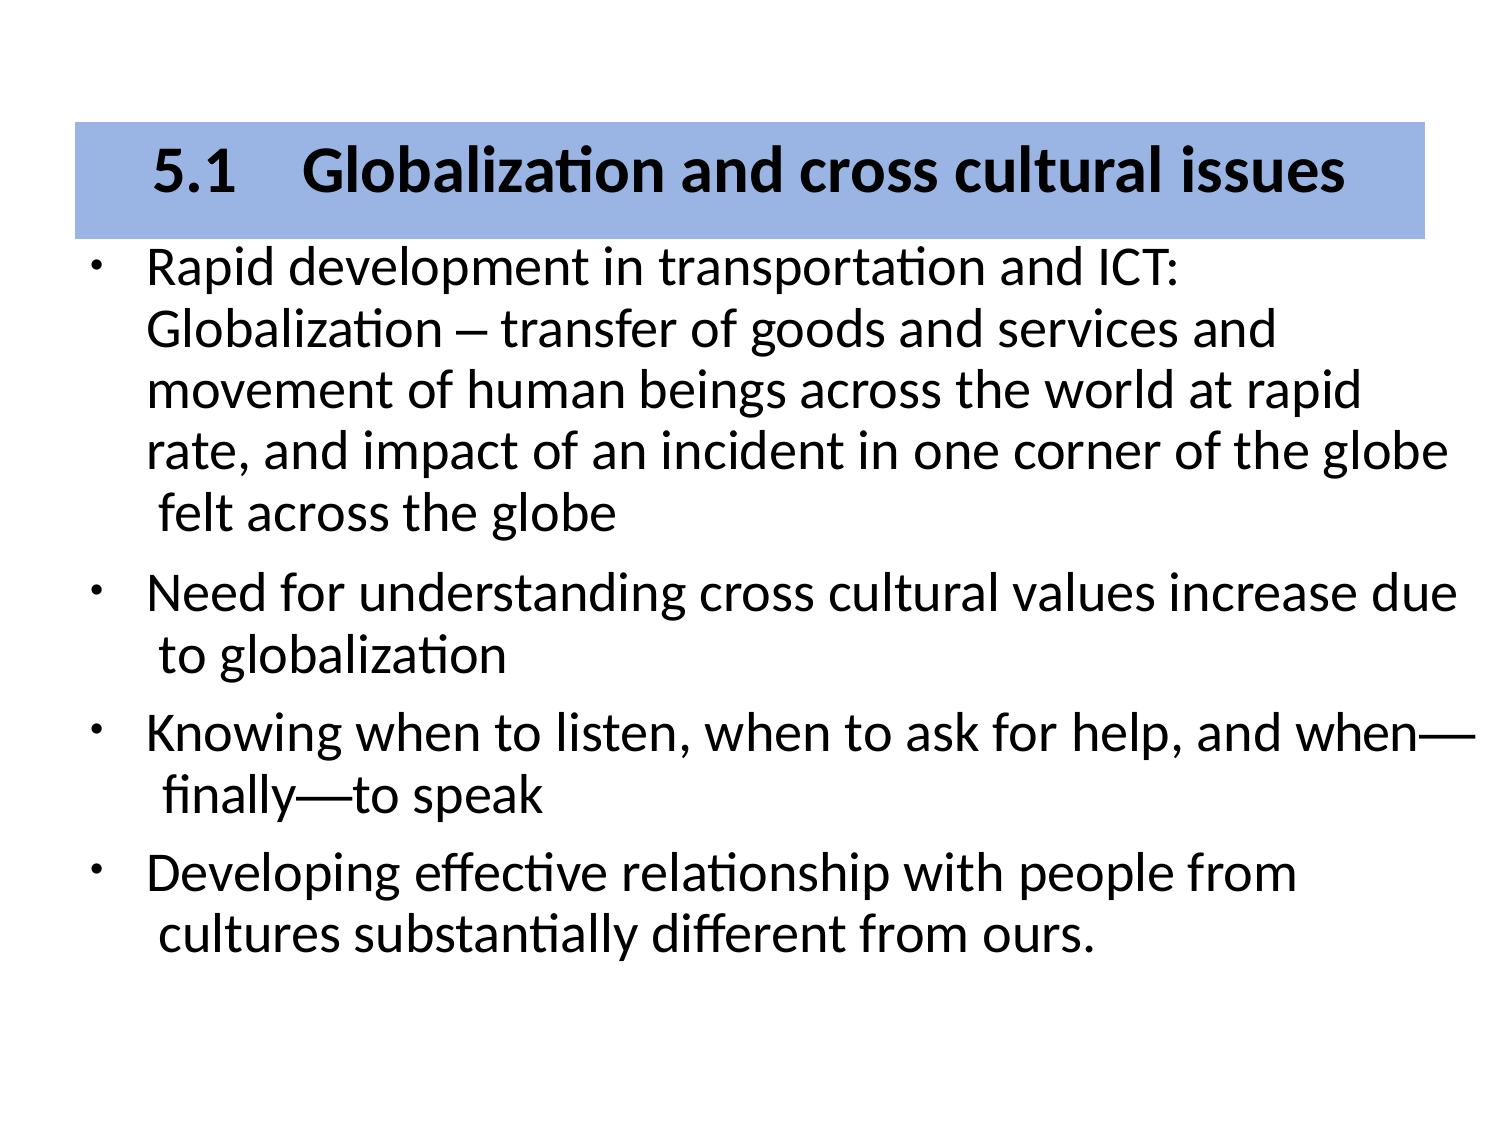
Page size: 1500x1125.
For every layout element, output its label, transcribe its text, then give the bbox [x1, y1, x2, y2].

table_header 5.1 [75, 122, 270, 239]
text_box Rapid development in transportation and ICT: Globalization – transfer of goods and services and movement of human beings across the world at rapid rate, and impact of an incident in one corner of the globe felt across the globe Need for understanding cross cultural values increase due to globalization Knowing when to listen, when to ask for help, and when— finally—to speak Developing effective relationship with people from cultures substantially different from ours. [87, 228, 1483, 964]
table_header Globalization and cross cultural issues [270, 122, 1425, 228]
